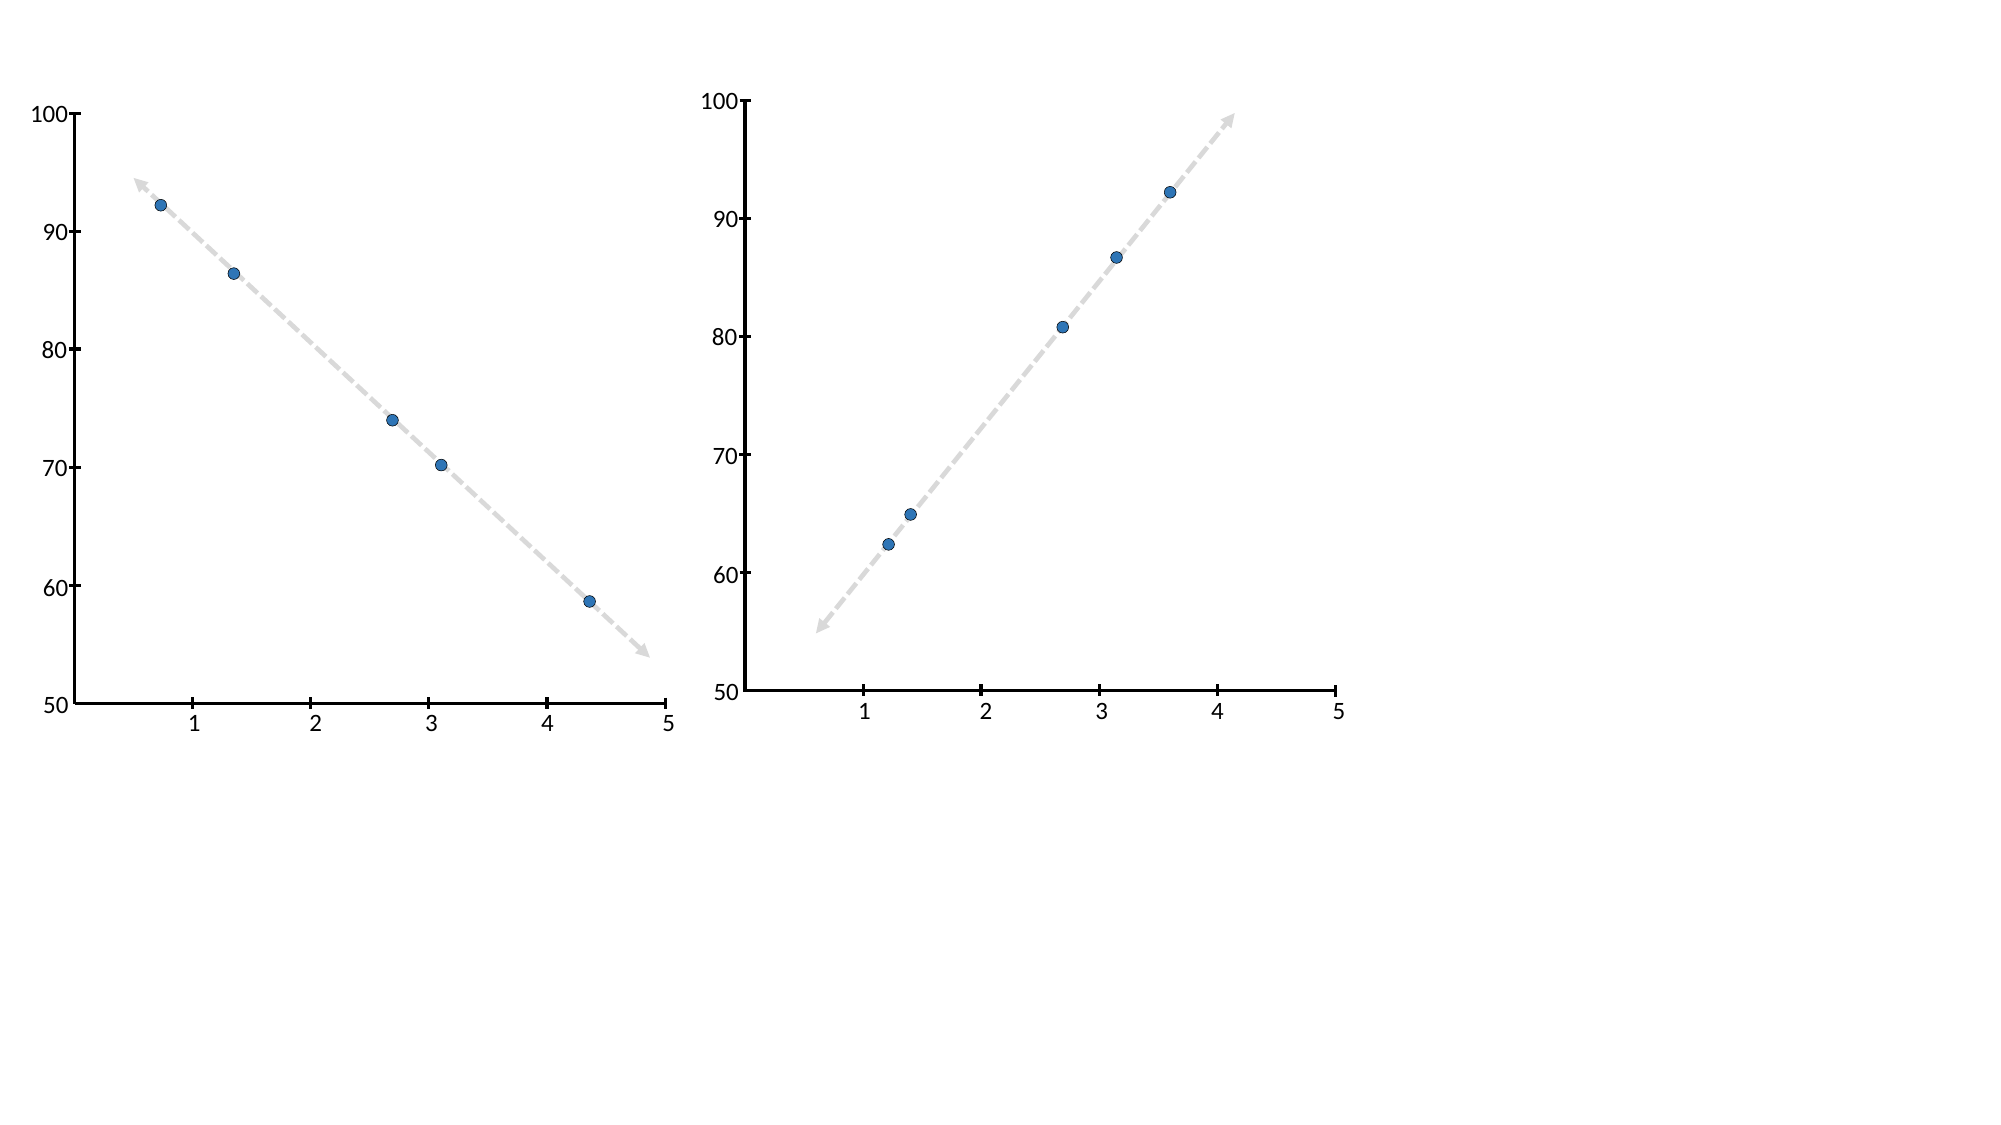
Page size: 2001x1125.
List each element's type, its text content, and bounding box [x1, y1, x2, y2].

text_box 70 [746, 431, 753, 477]
text_box 90 [697, 195, 744, 240]
text_box 90 [746, 195, 754, 240]
text_box 1 2 3 4 5 [843, 686, 1363, 732]
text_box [815, 112, 1235, 634]
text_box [14, 89, 694, 745]
text_box 70 [697, 431, 744, 477]
text_box 60 [698, 551, 744, 597]
text_box 50 [698, 668, 754, 713]
text_box 60 [746, 551, 754, 597]
text_box 80 [696, 313, 744, 358]
text_box 80 [746, 313, 753, 358]
text_box 100 [685, 77, 754, 123]
